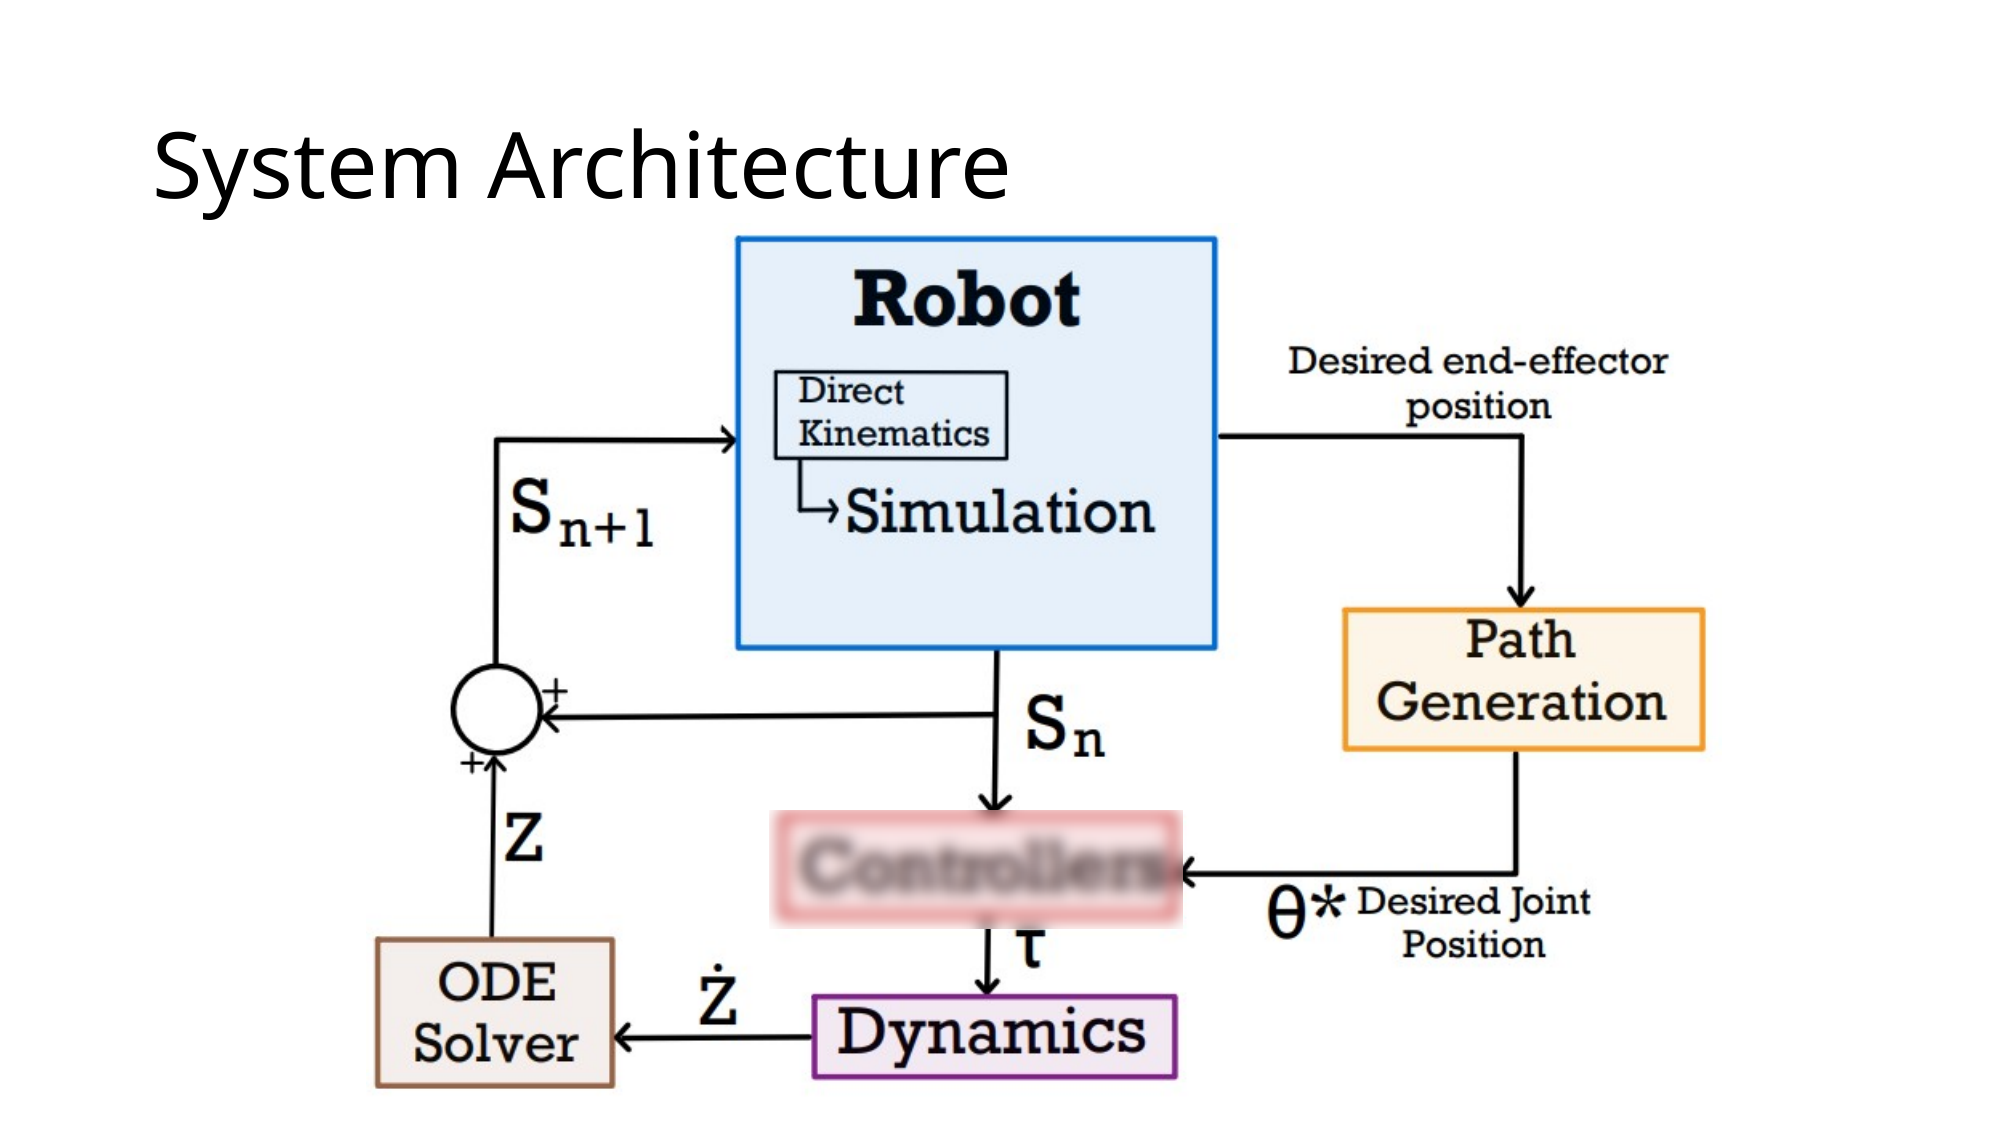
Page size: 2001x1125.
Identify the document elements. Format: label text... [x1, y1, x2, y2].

title System Architecture [137, 59, 1863, 278]
picture [366, 223, 1722, 1105]
